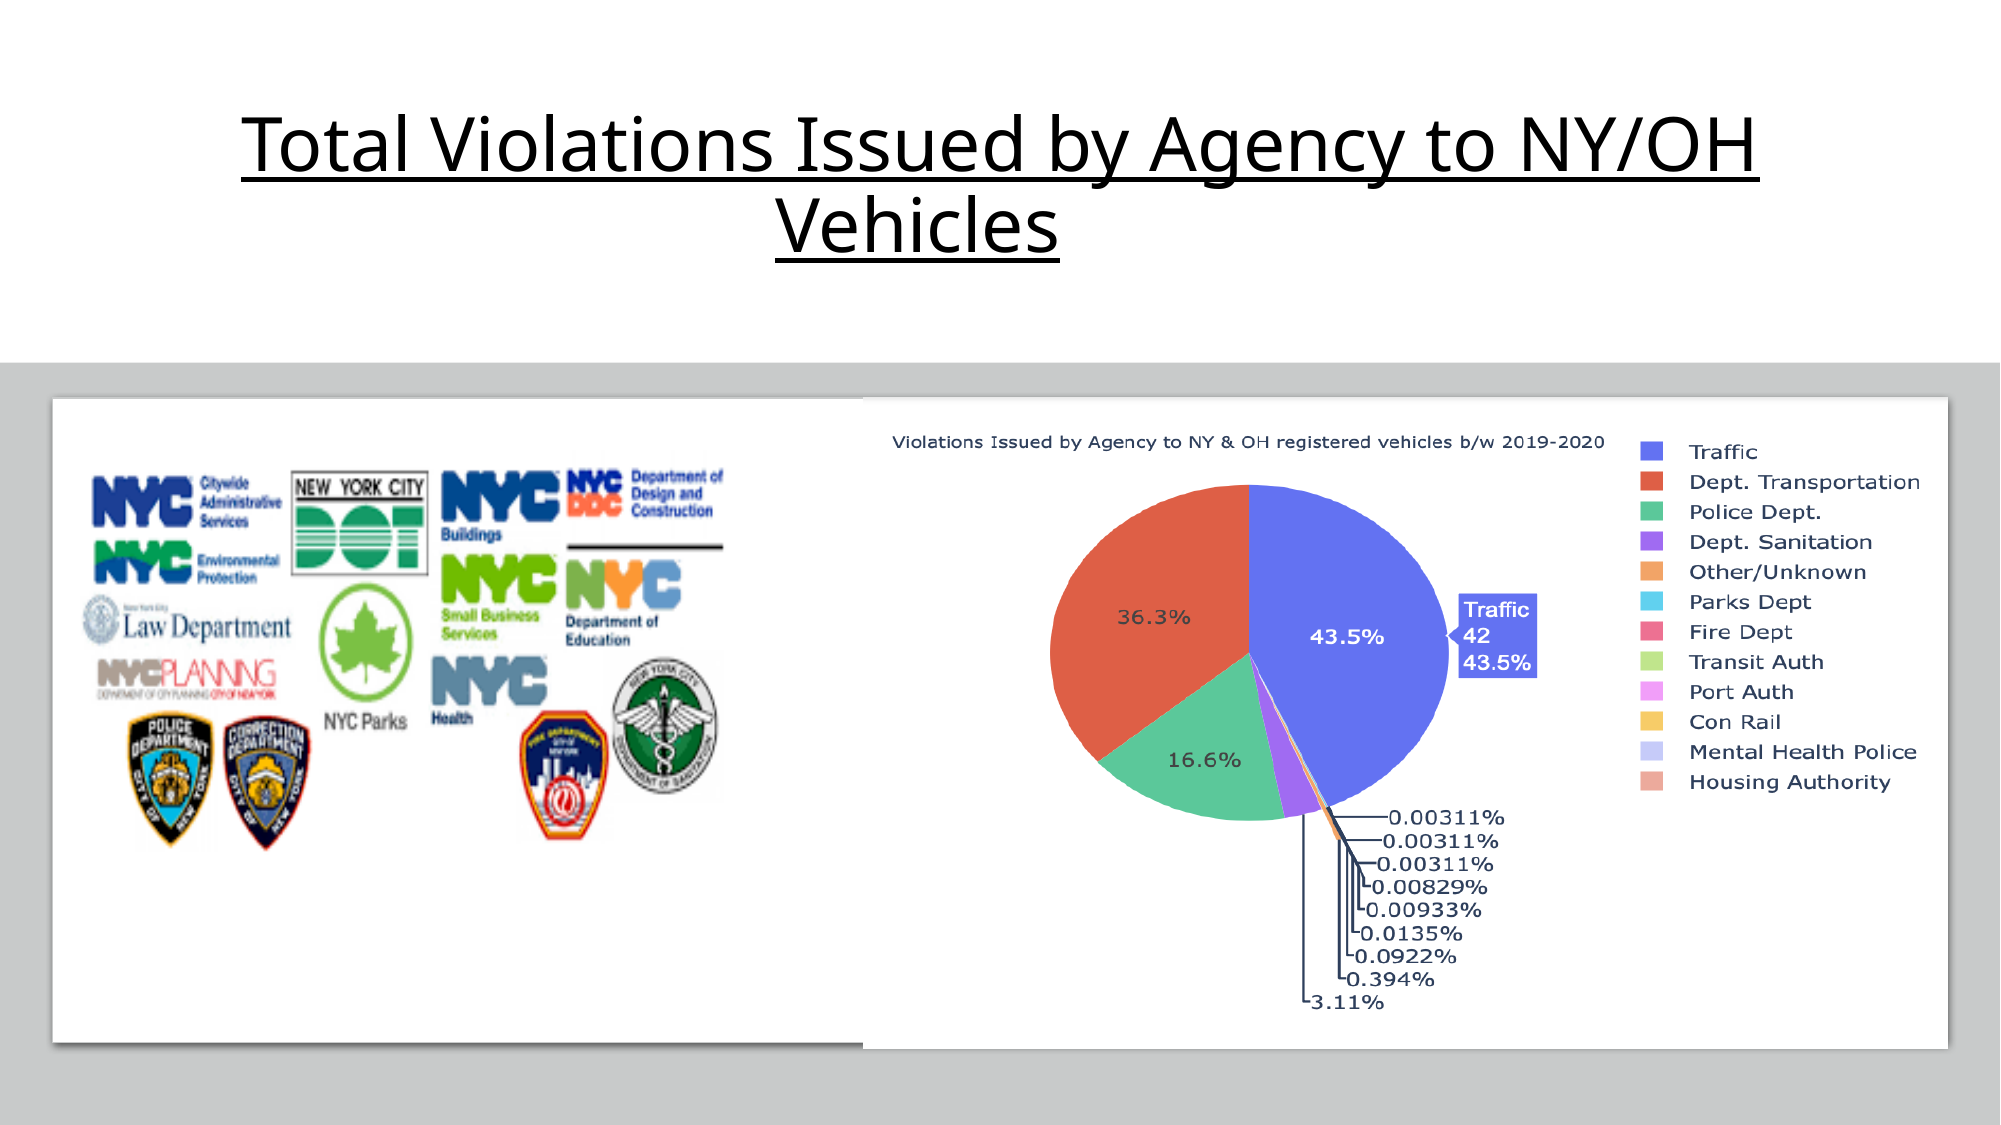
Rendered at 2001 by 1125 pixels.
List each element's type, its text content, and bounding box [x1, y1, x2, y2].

picture [863, 397, 1948, 1049]
title Total Violations Issued by Agency to NY/OH Vehicles [106, 55, 1895, 320]
text_box [0, 362, 2000, 1125]
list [69, 450, 749, 873]
text_box [52, 397, 863, 1044]
